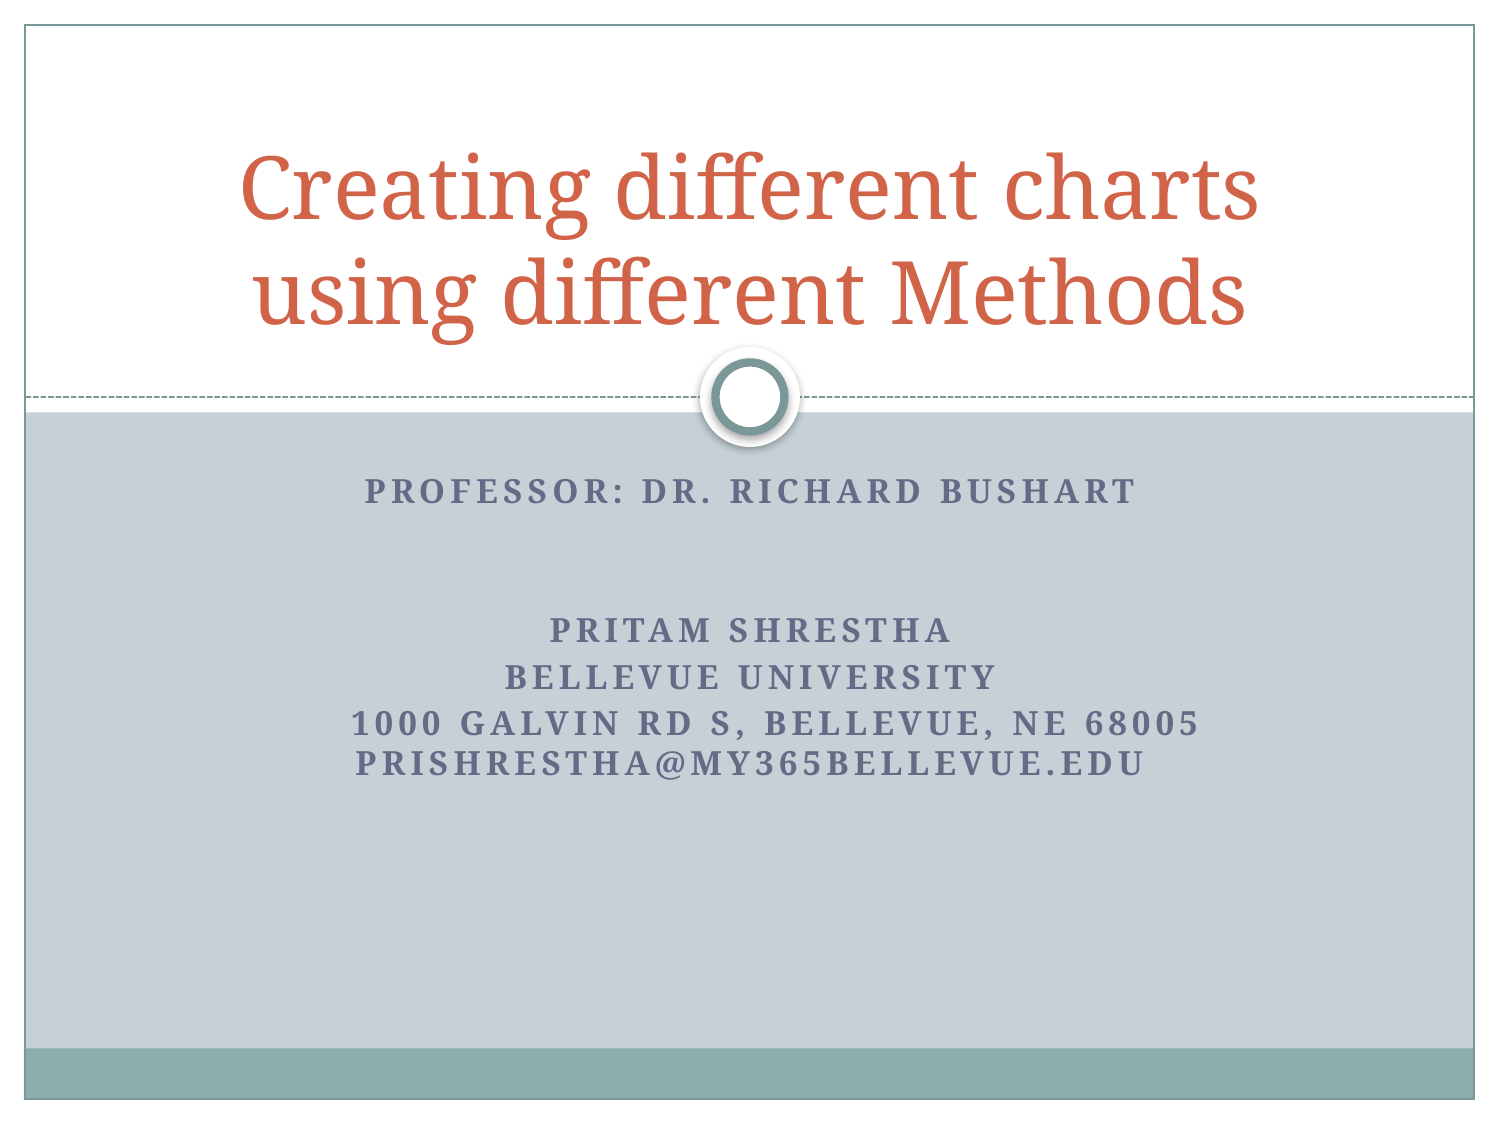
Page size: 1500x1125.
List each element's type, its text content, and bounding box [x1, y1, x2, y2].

subtitle Professor: DR. Richard Bushart Pritam Shrestha Bellevue University 1000 Galvin Rd S, Bellevue, NE 68005 prishrestha@my365bellevue.edu [225, 462, 1275, 963]
title Creating different charts using different Methods [112, 62, 1388, 350]
